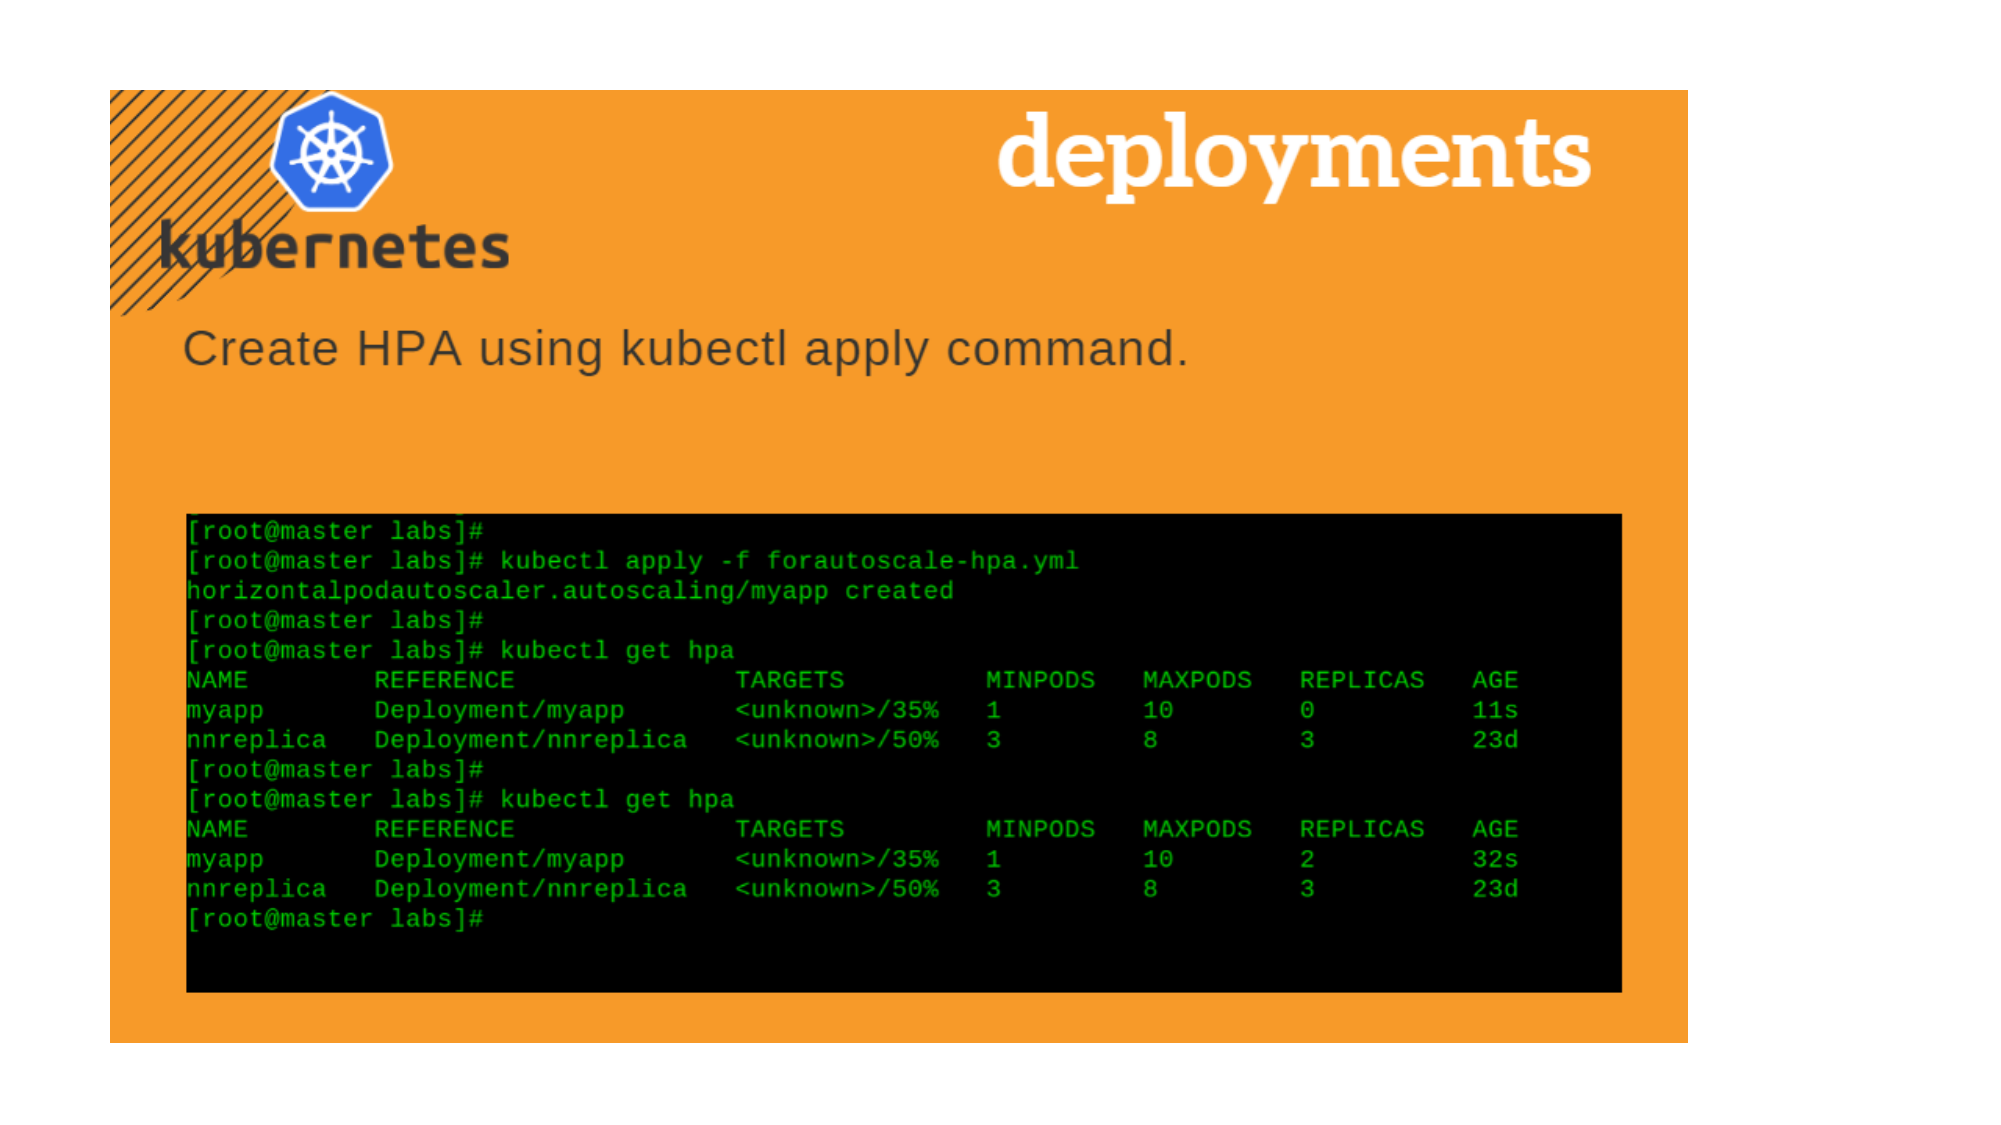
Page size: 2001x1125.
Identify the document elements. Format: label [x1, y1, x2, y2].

picture [110, 90, 1688, 1043]
